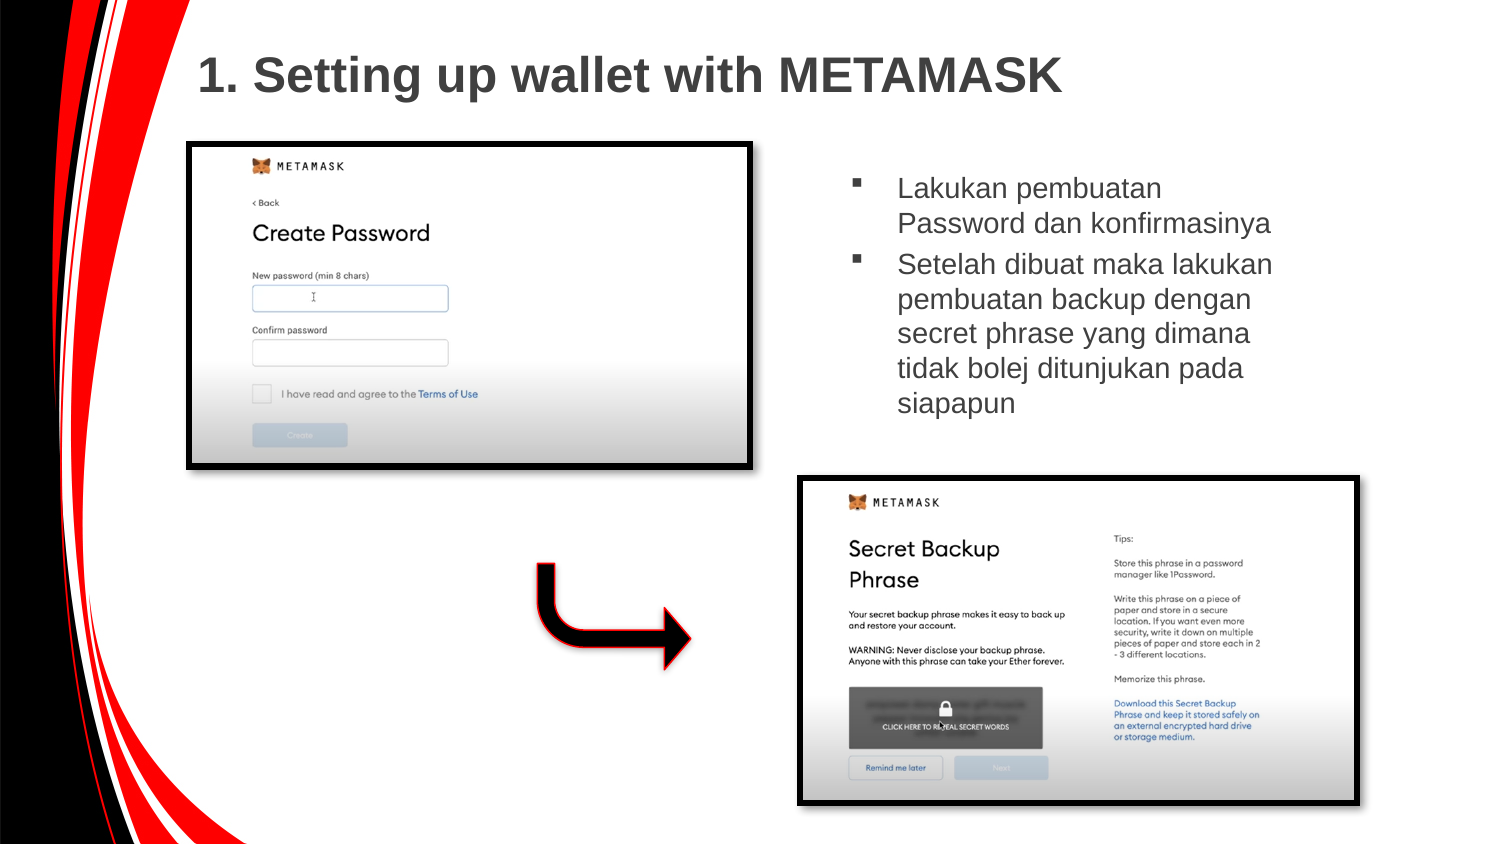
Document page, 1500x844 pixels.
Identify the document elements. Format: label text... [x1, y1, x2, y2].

text_box [536, 562, 692, 671]
picture [191, 147, 748, 464]
picture [0, 0, 1500, 844]
list [277, 124, 1412, 200]
list Lakukan pembuatan Password dan konfirmasinya Setelah dibuat maka lakukan pembuatan backup dengan secret phrase yang dimana tidak bolej ditunjukan pada siapapun [785, 161, 1294, 410]
title 1. Setting up wallet with METAMASK [182, 0, 1417, 146]
